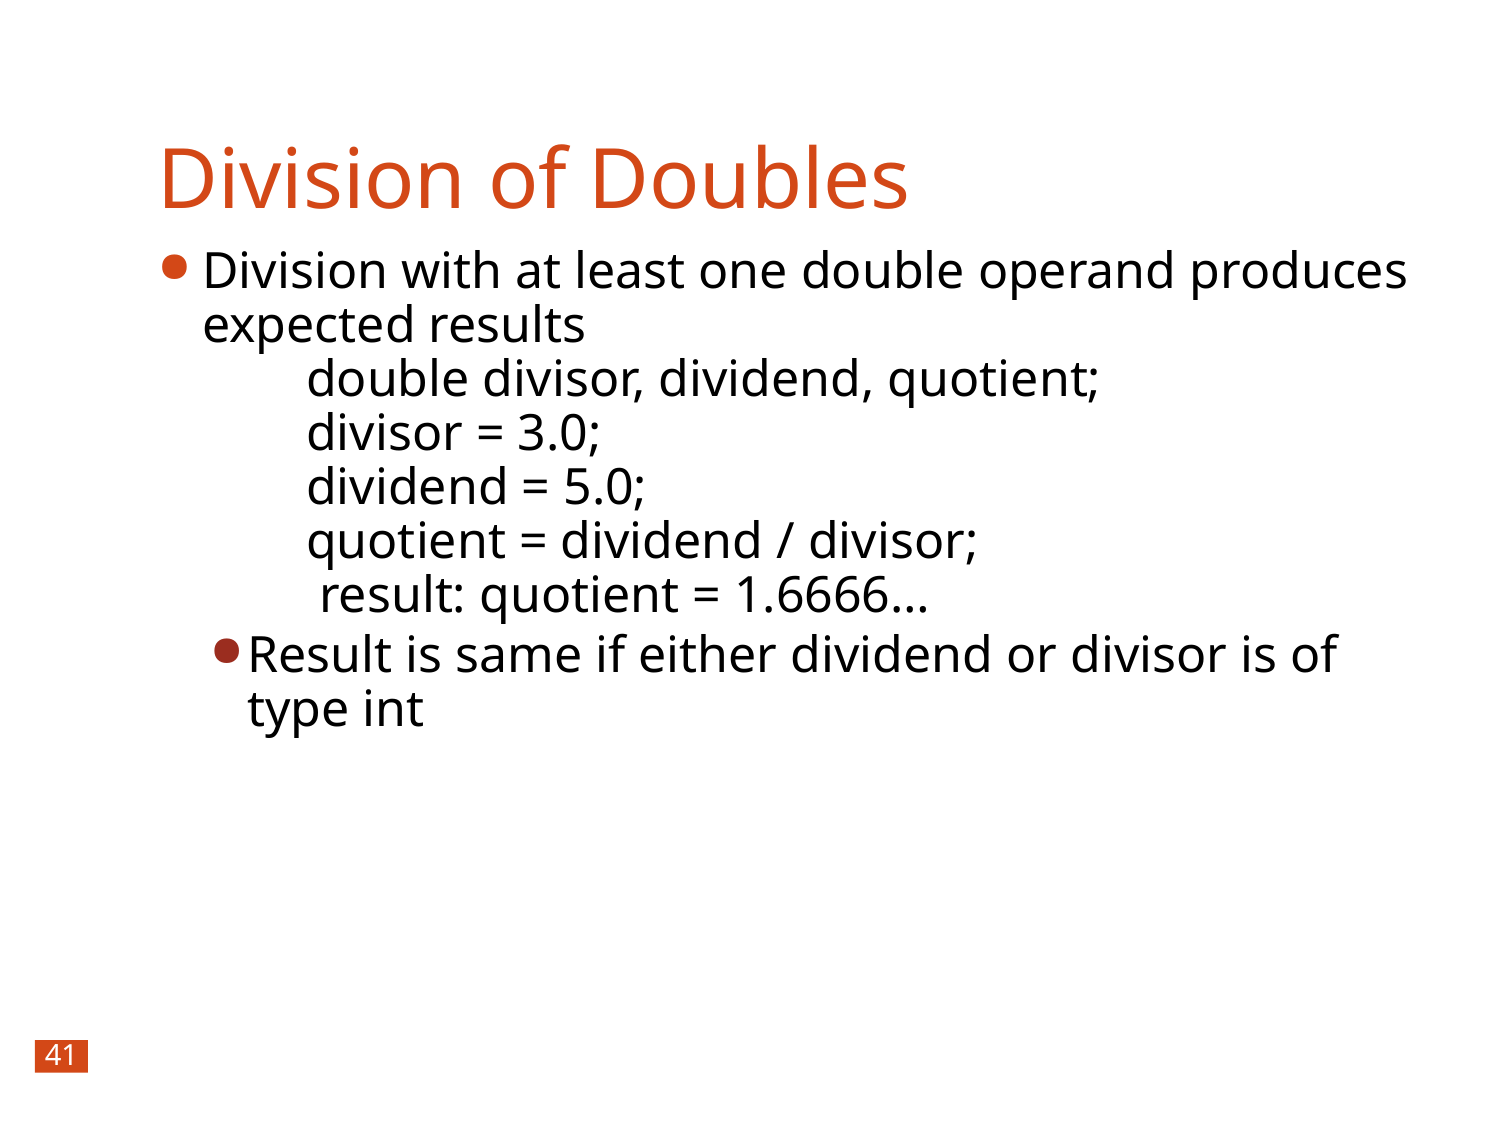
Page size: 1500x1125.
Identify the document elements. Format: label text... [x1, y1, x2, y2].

list Division with at least one double operand produces expected results double divisor, dividend, quotient; divisor = 3.0; dividend = 5.0; quotient = dividend / divisor; result: quotient = 1.6666… Result is same if either dividend or divisor is of type int [149, 236, 1426, 988]
title Division of Doubles [149, 44, 1426, 234]
slide_number 41 [34, 1039, 89, 1074]
